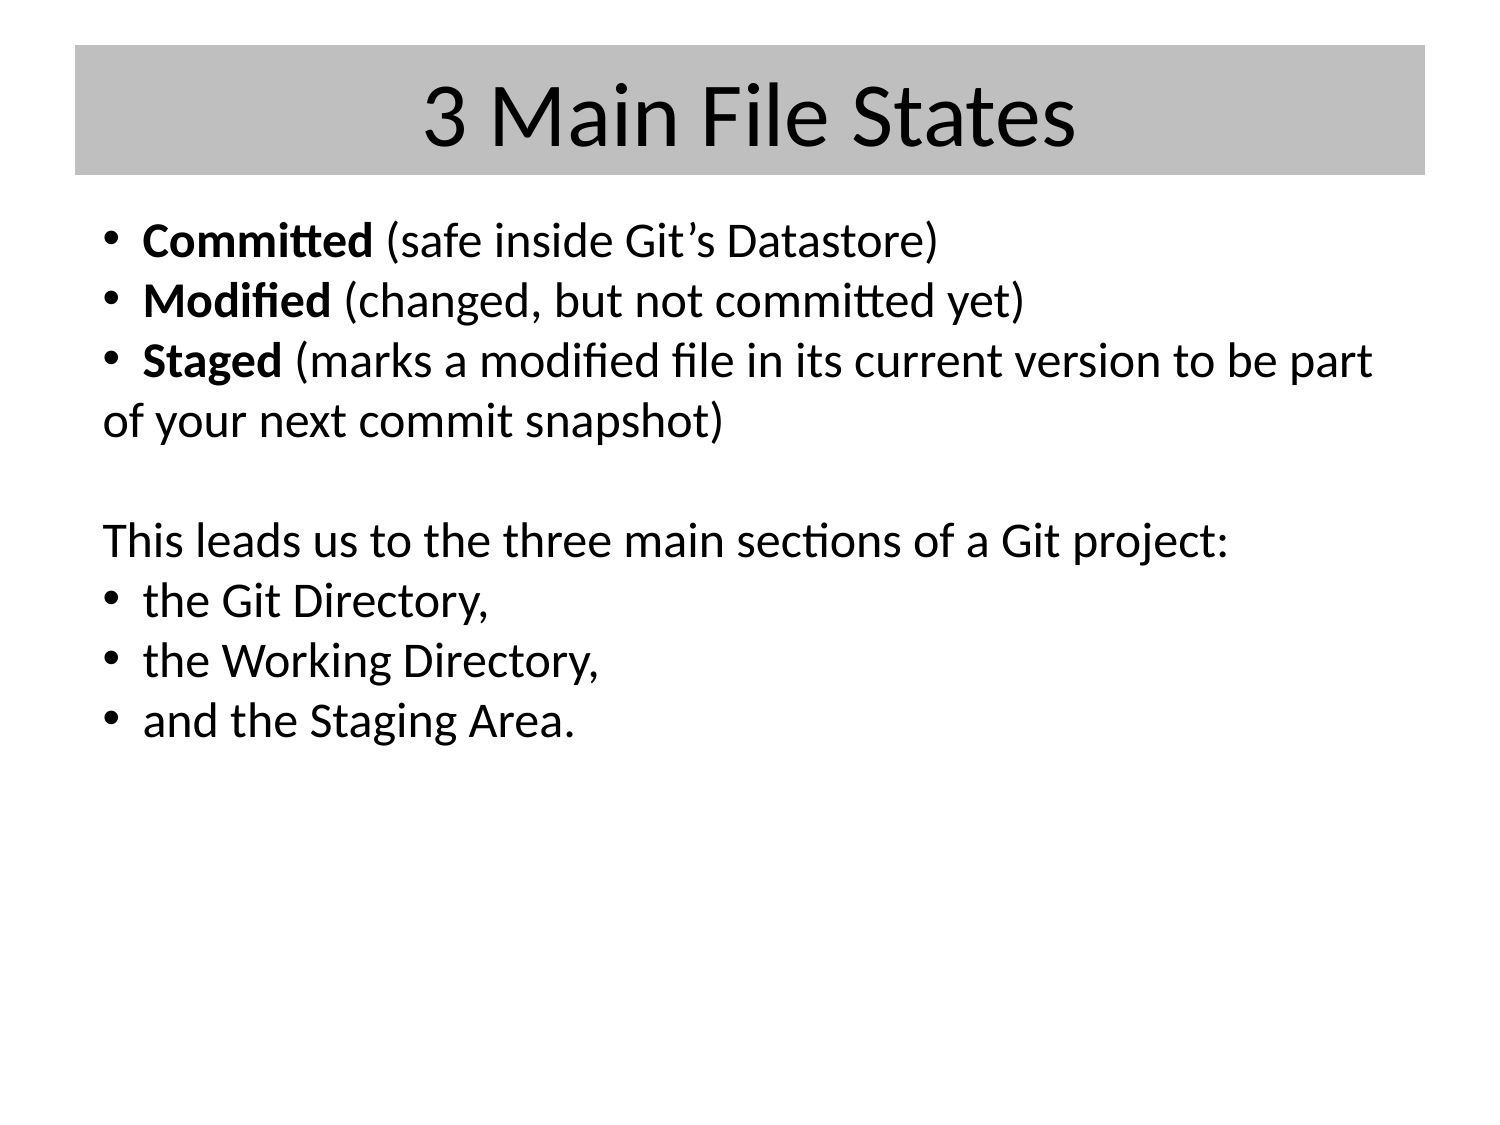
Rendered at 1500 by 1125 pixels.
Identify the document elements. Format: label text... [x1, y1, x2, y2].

title 3 Main File States [75, 45, 1425, 175]
list Committed (safe inside Git’s Datastore) Modified (changed, but not committed yet) Staged (marks a modified file in its current version to be part of your next commit snapshot) This leads us to the three main sections of a Git project: the Git Directory, the Working Directory, and the Staging Area. [87, 200, 1425, 1075]
